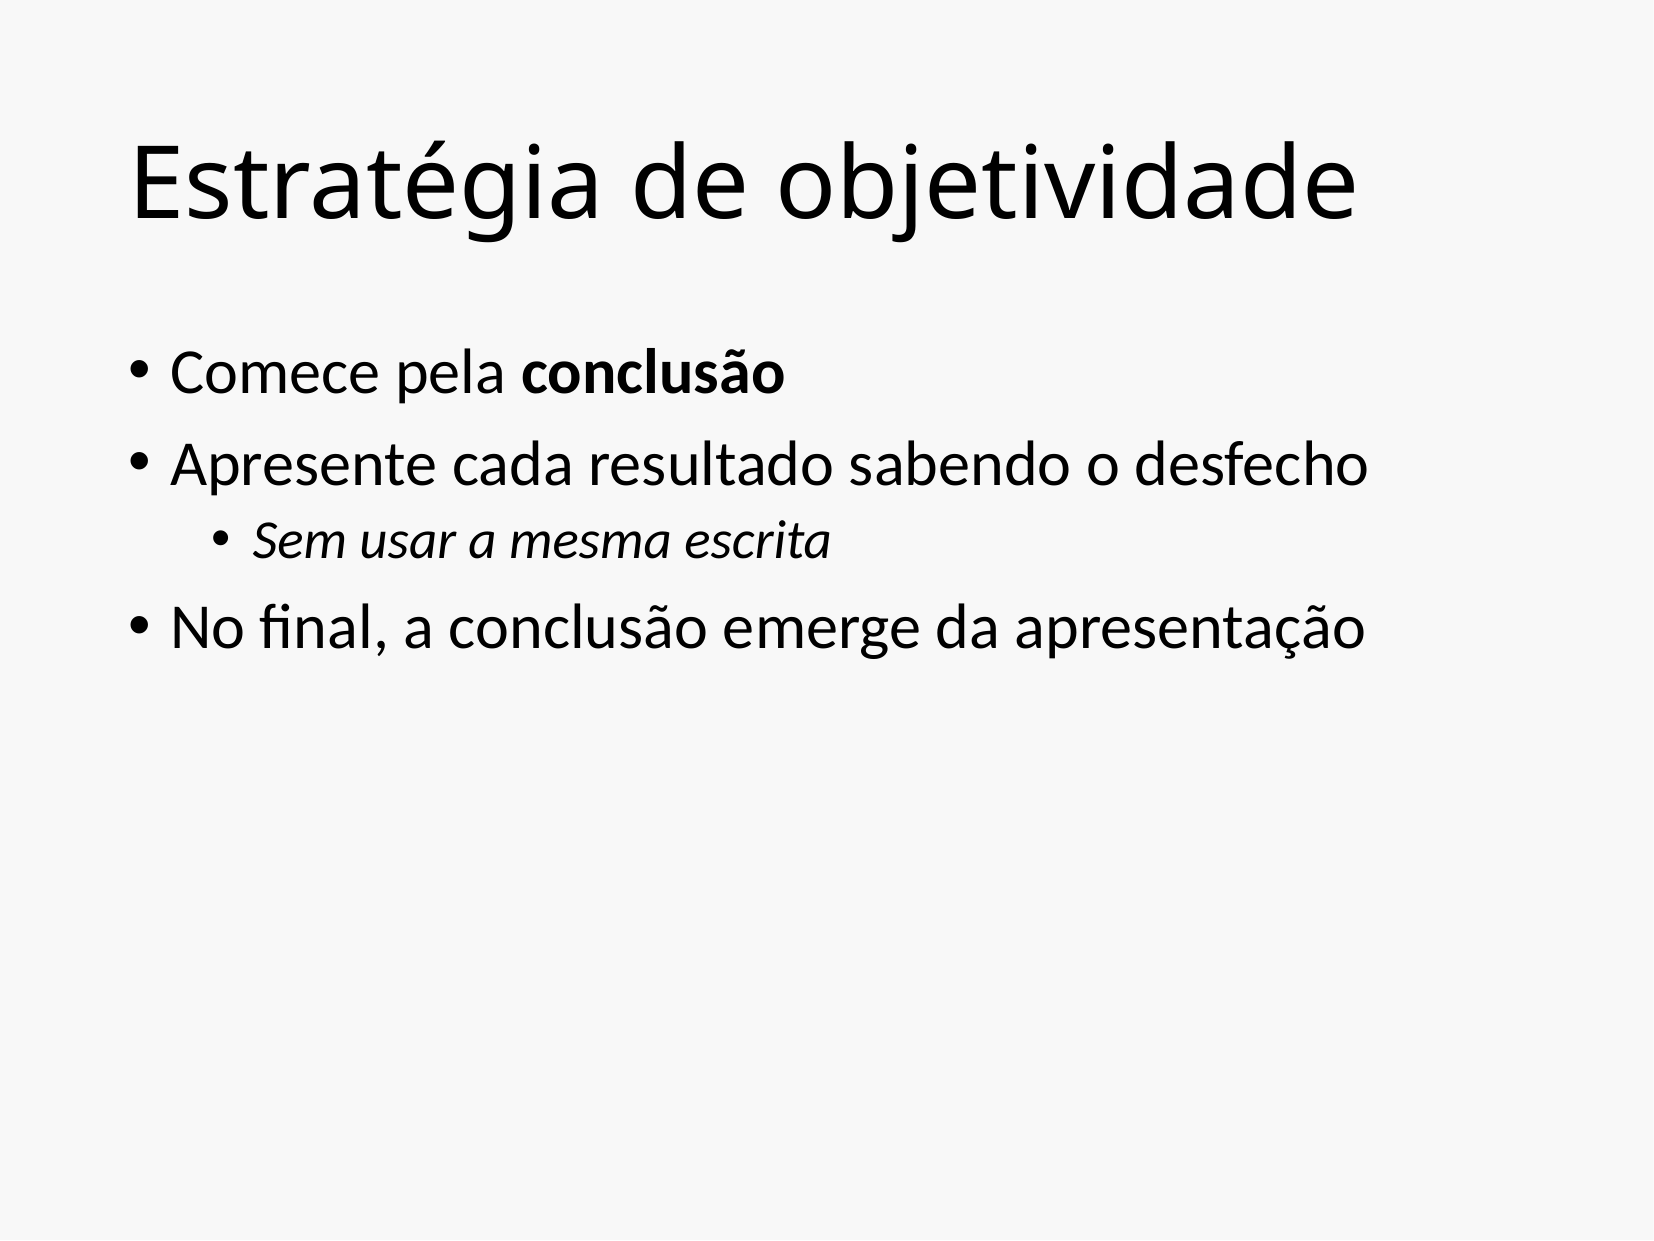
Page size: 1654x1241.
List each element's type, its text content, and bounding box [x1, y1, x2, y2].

list Comece pela conclusão Apresente cada resultado sabendo o desfecho Sem usar a mesma escrita No final, a conclusão emerge da apresentação [113, 330, 1540, 1117]
title Estratégia de objetividade [113, 66, 1540, 306]
